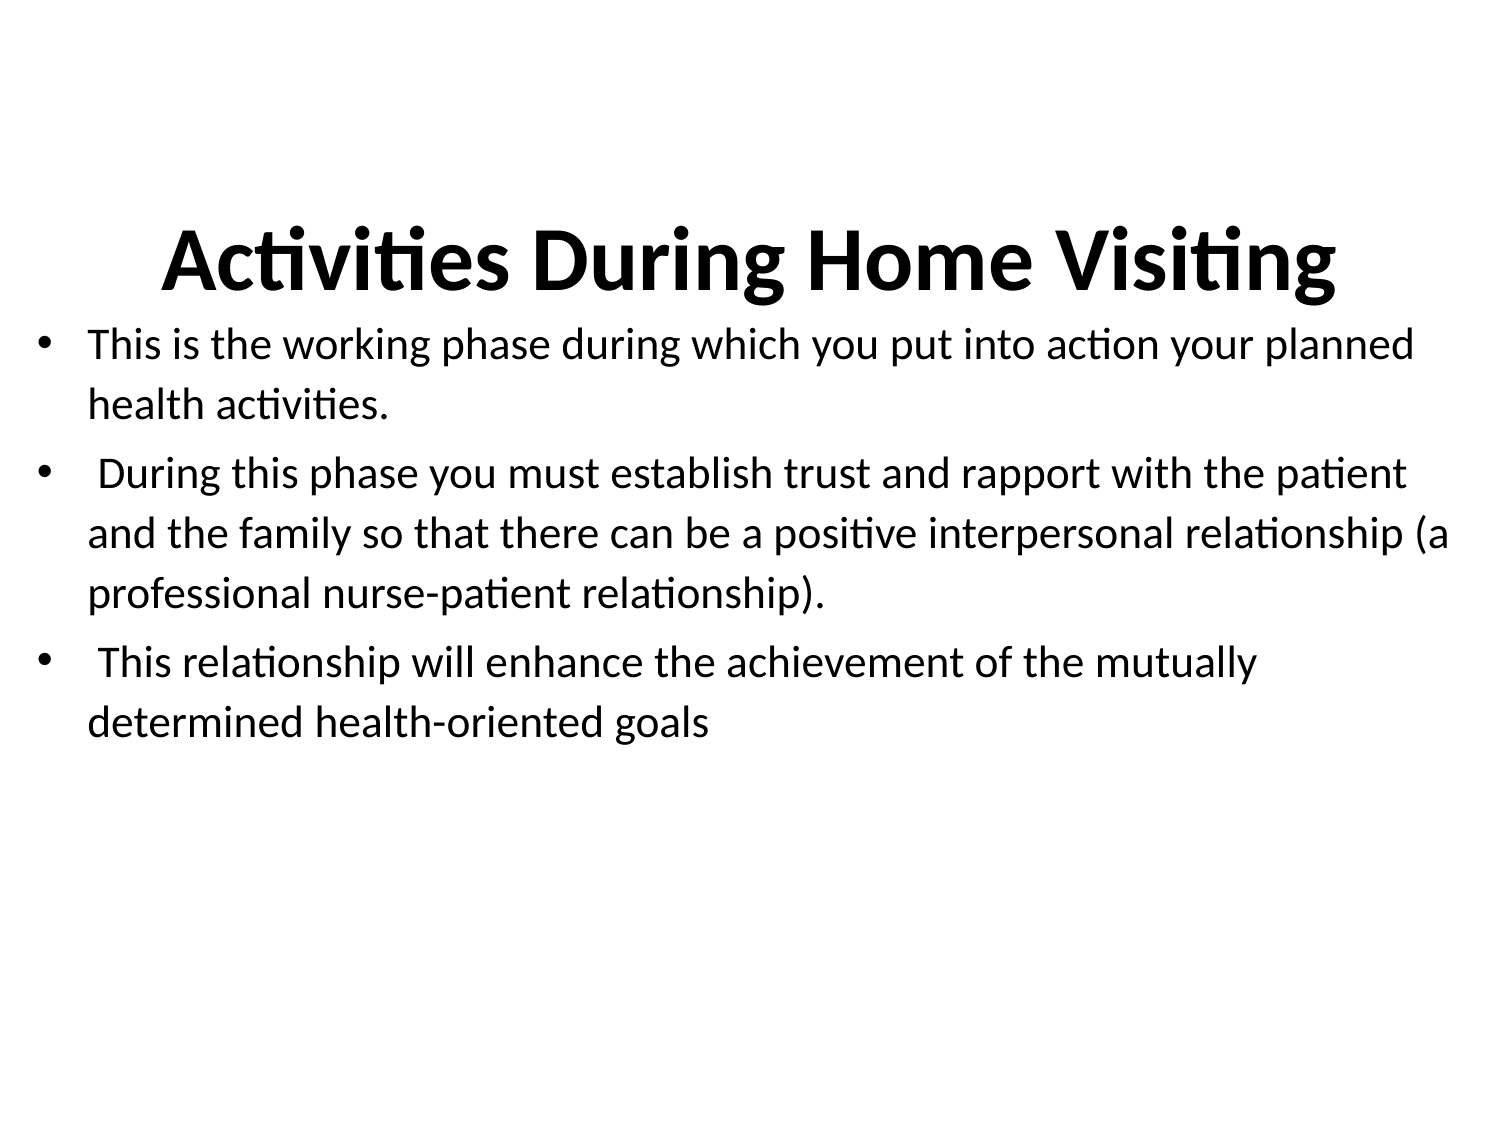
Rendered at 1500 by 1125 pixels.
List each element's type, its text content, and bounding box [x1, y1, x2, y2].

list This is the working phase during which you put into action your planned health activities. During this phase you must establish trust and rapport with the patient and the family so that there can be a positive interpersonal relationship (a professional nurse-patient relationship). This relationship will enhance the achievement of the mutually determined health-oriented goals [21, 301, 1479, 901]
title Activities During Home Visiting [103, 185, 1397, 301]
